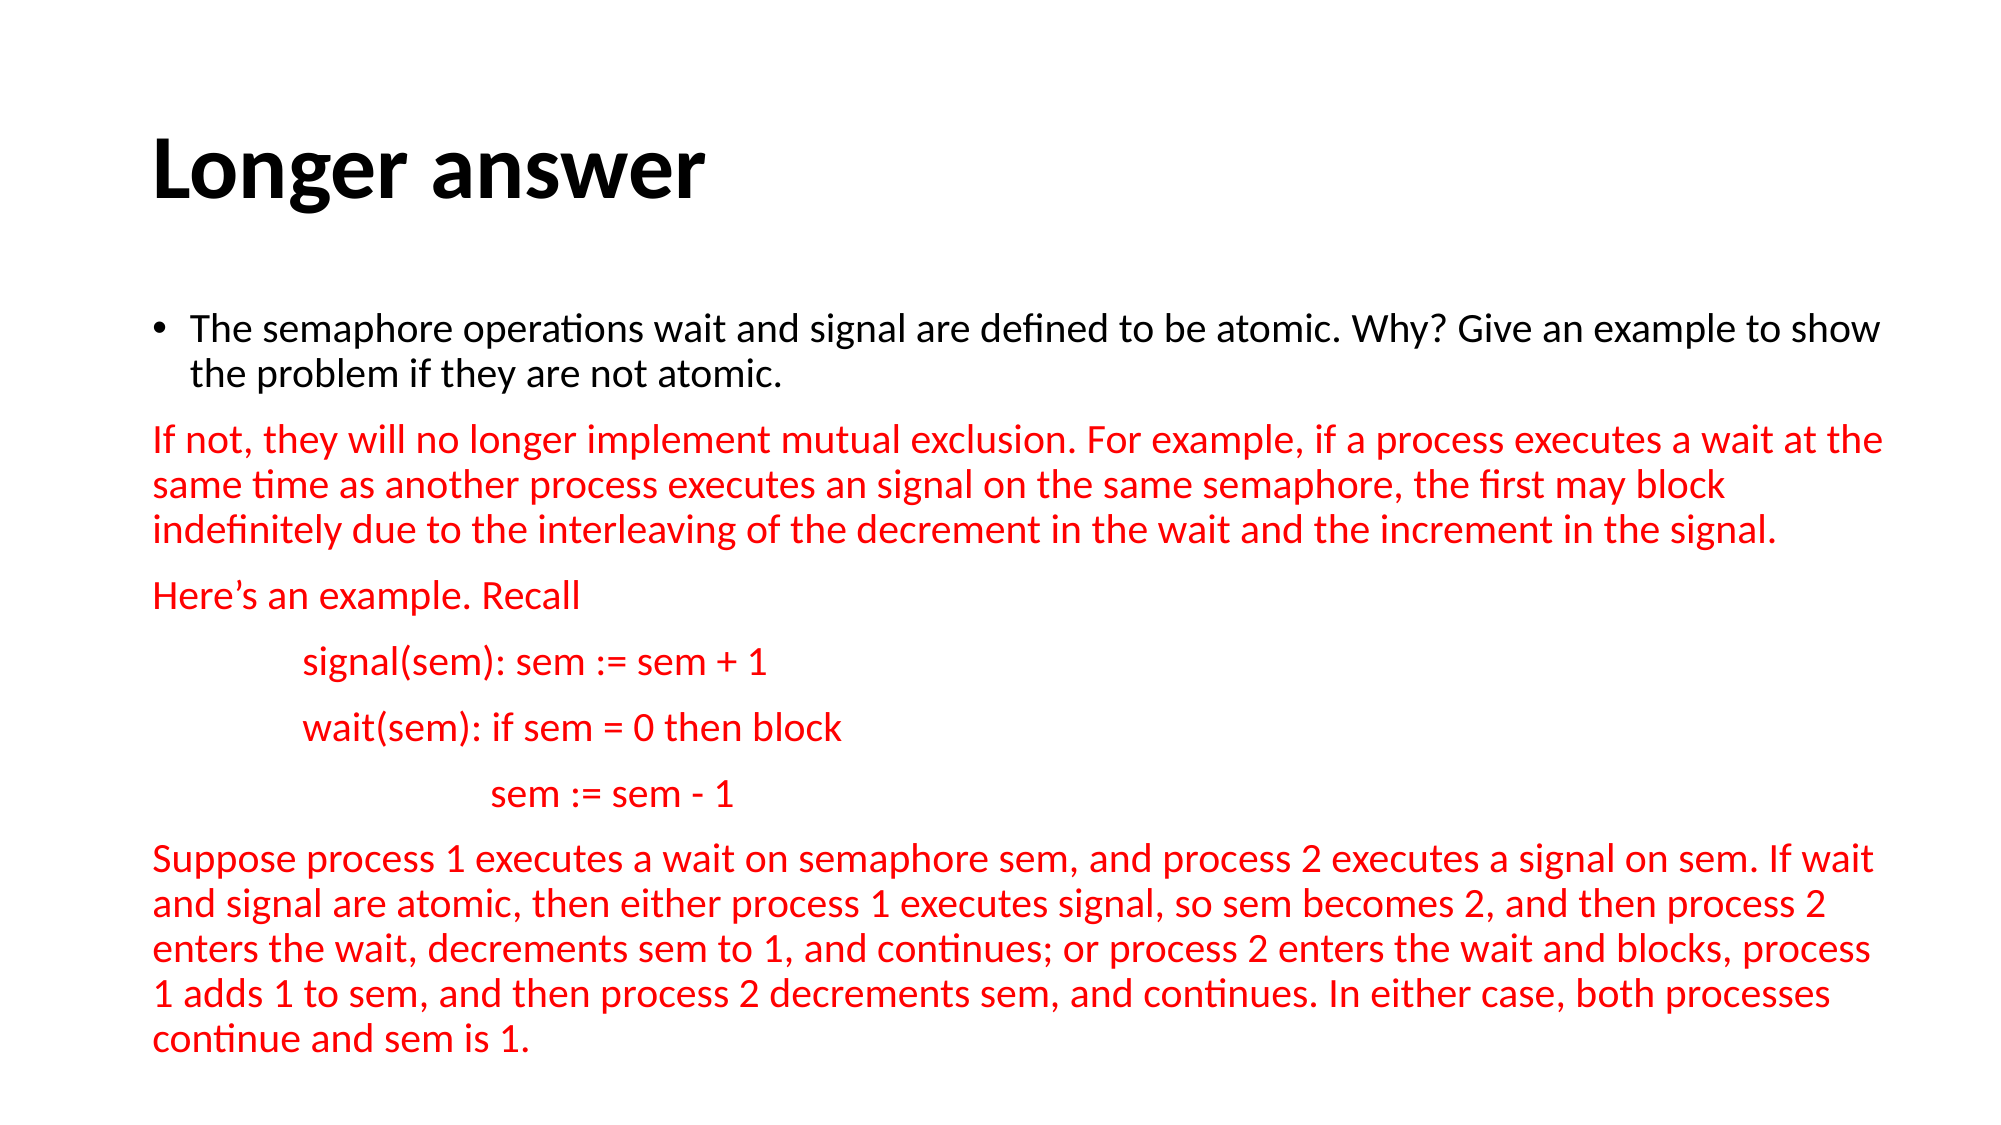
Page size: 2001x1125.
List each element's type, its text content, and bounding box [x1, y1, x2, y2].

title Longer answer [137, 59, 1863, 278]
list The semaphore operations wait and signal are defined to be atomic. Why? Give an example to show the problem if they are not atomic. If not, they will no longer implement mutual exclusion. For example, if a process executes a wait at the same time as another process executes an signal on the same semaphore, the first may block indefinitely due to the interleaving of the decrement in the wait and the increment in the signal. Here’s an example. Recall signal(sem): sem := sem + 1 wait(sem): if sem = 0 then block sem := sem - 1 Suppose process 1 executes a wait on semaphore sem, and process 2 executes a signal on sem. If wait and signal are atomic, then either process 1 executes signal, so sem becomes 2, and then process 2 enters the wait, decrements sem to 1, and continues; or process 2 enters the wait and blocks, process 1 adds 1 to sem, and then process 2 decrements sem, and continues. In either case, both processes continue and sem is 1. [137, 299, 1916, 1014]
